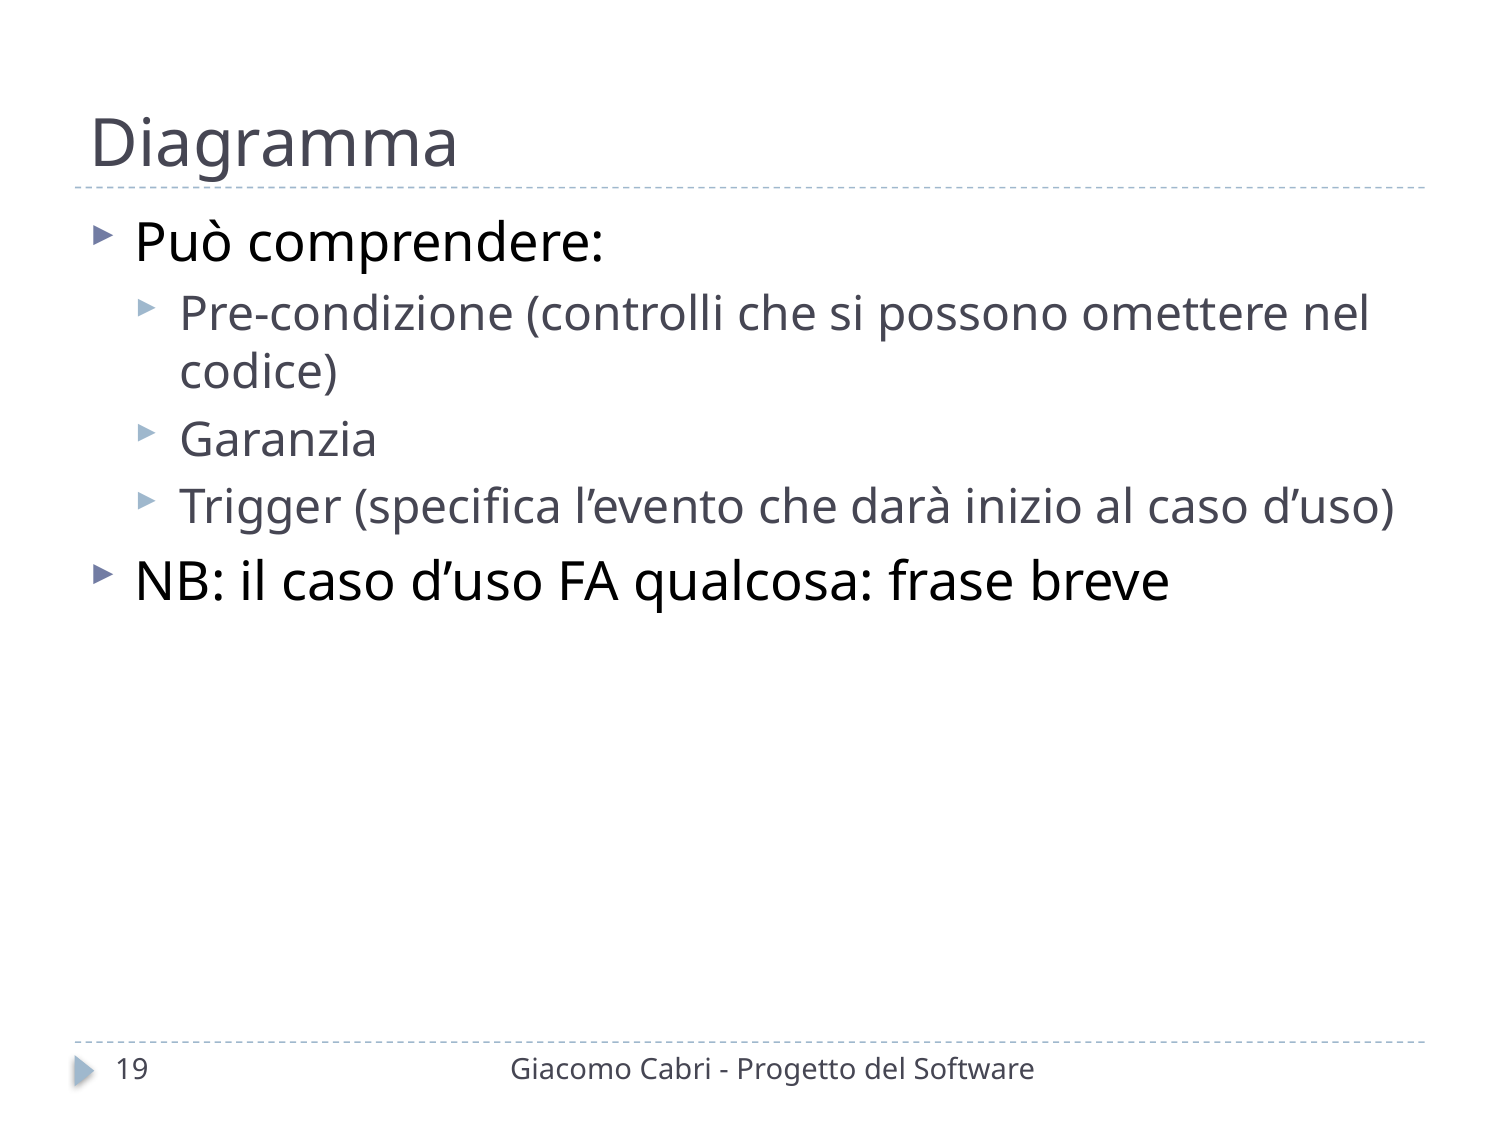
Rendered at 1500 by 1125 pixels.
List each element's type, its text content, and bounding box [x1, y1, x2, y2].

title Diagramma [75, 24, 1425, 188]
slide_number 19 [100, 1042, 426, 1103]
footer Giacomo Cabri - Progetto del Software [475, 1042, 1051, 1103]
list Può comprendere: Pre-condizione (controlli che si possono omettere nel codice) Garanzia Trigger (specifica l’evento che darà inizio al caso d’uso) NB: il caso d’uso FA qualcosa: frase breve [75, 200, 1425, 1010]
